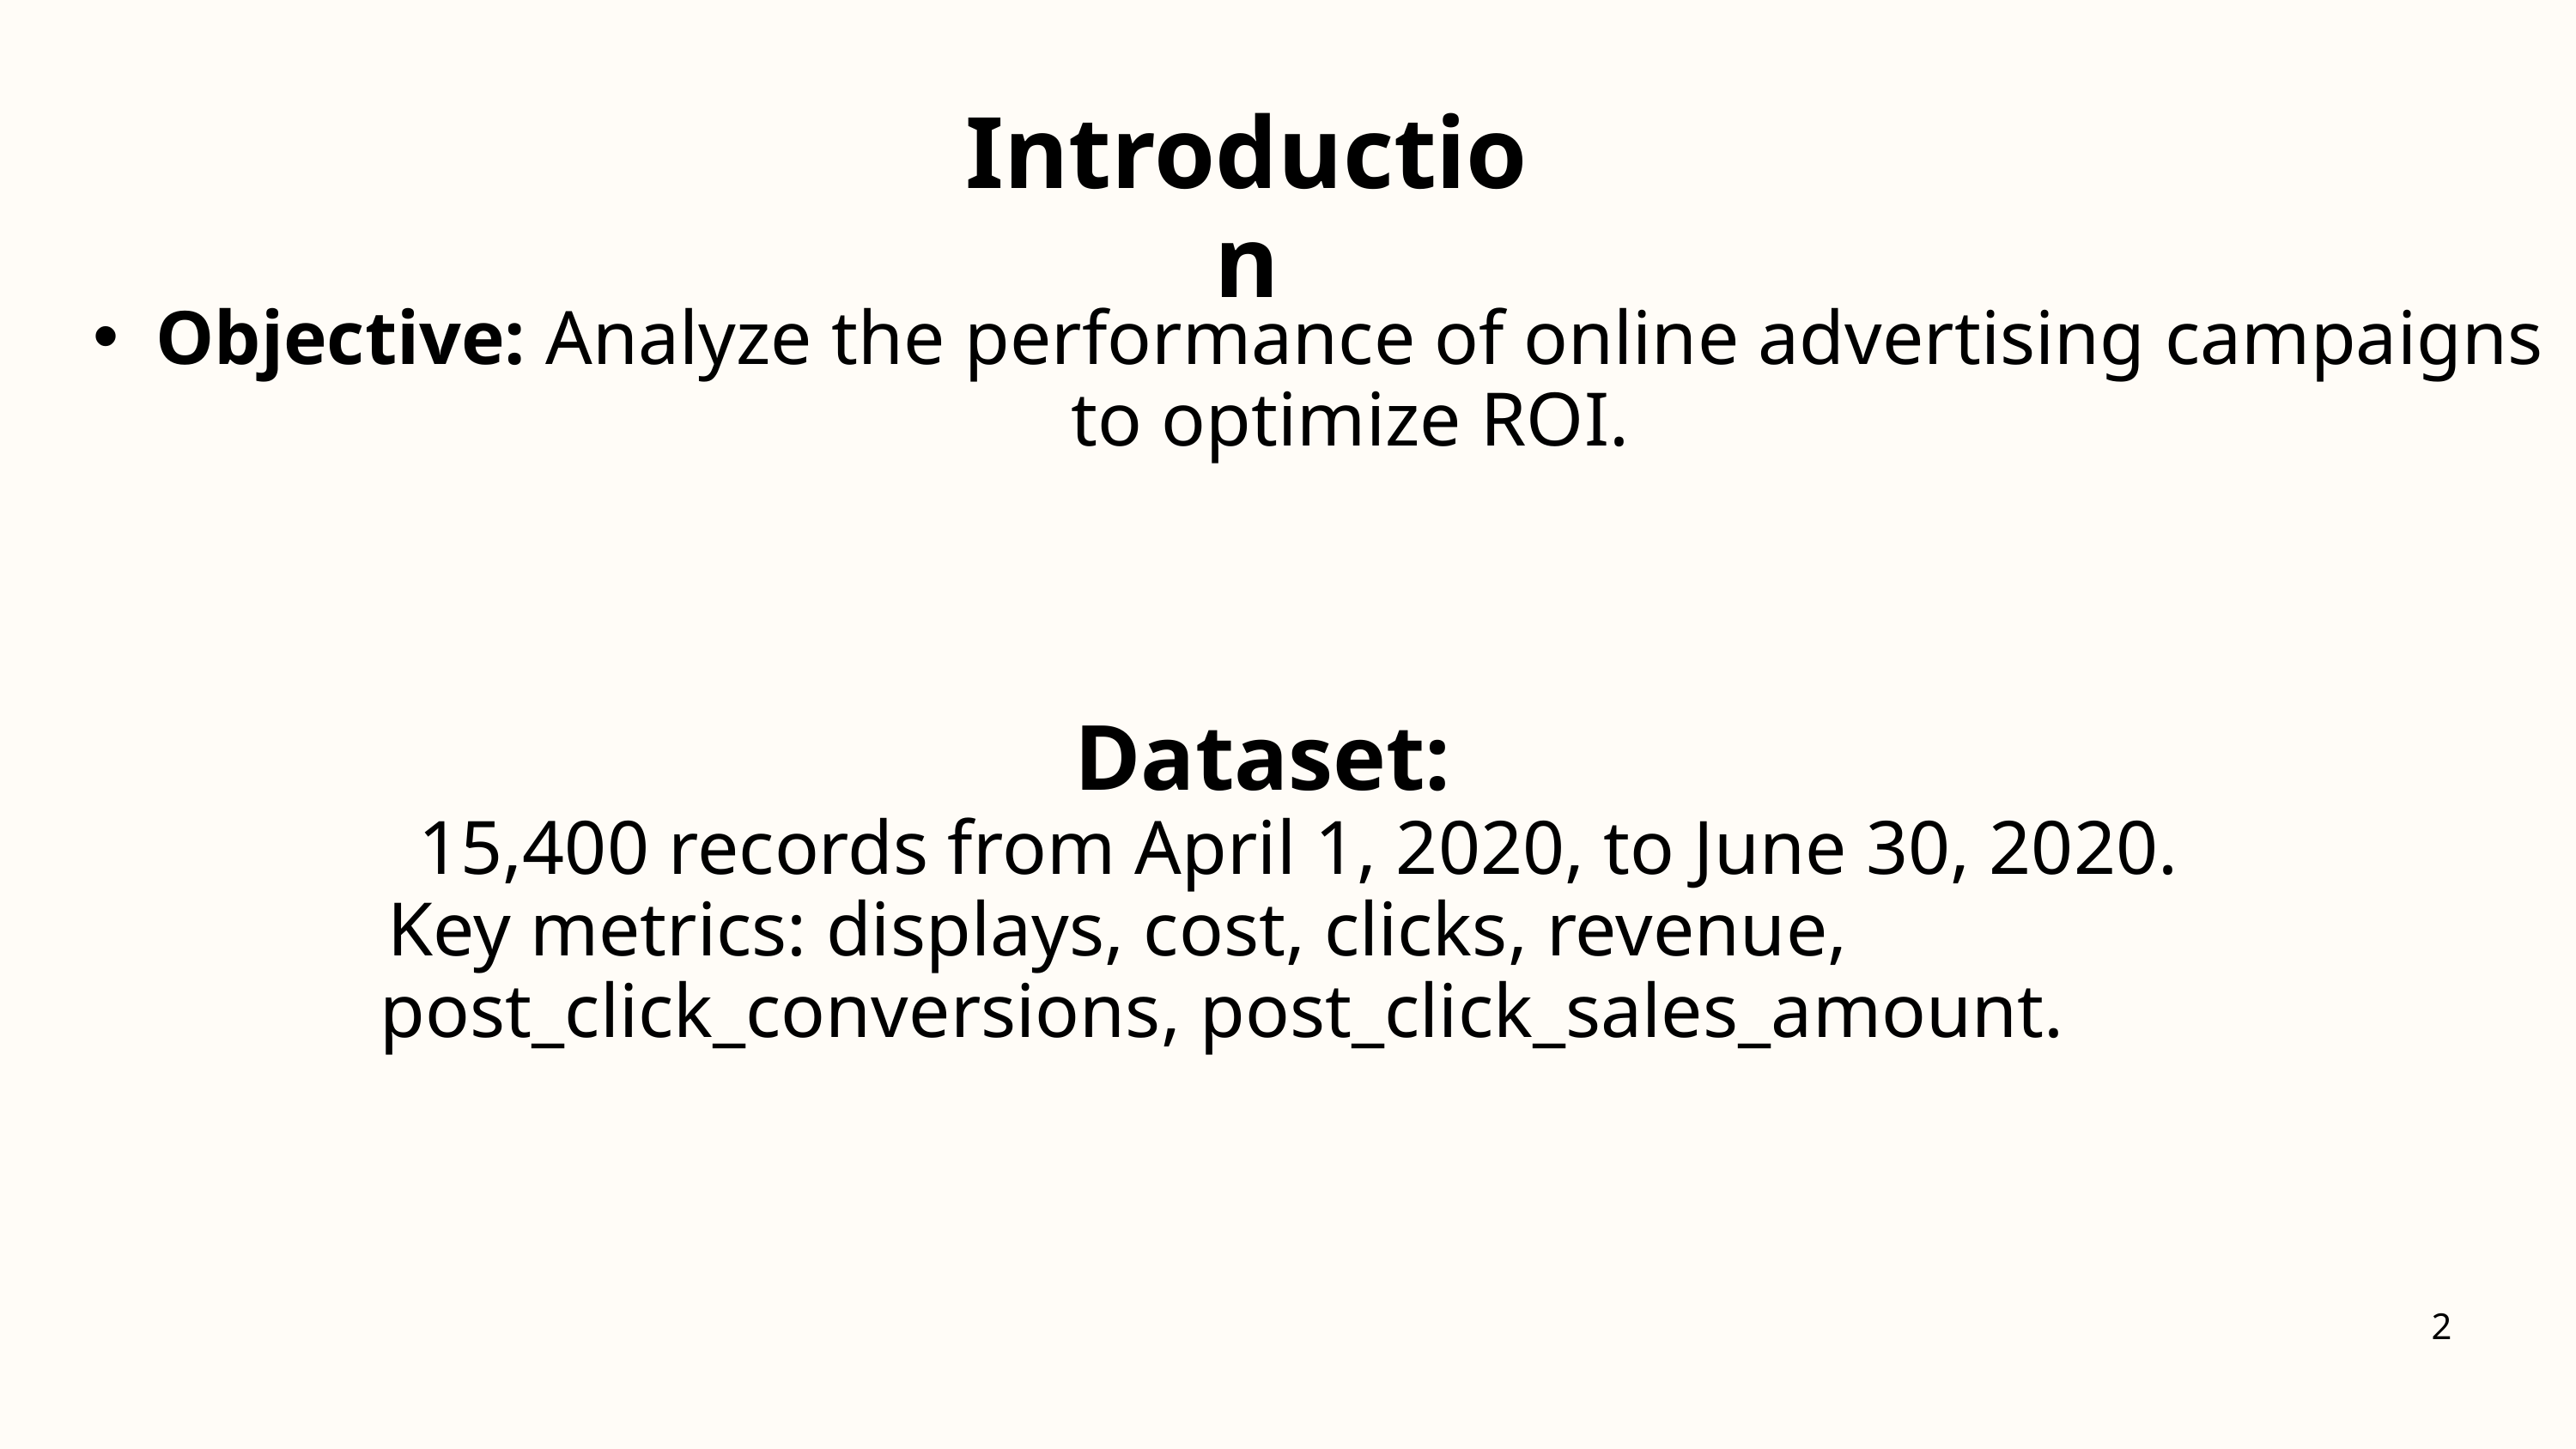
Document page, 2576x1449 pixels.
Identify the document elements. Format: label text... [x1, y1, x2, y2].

text_box 2 [2431, 1296, 2452, 1348]
text_box Objective: Analyze the performance of online advertising campaigns to optimize ROI. [0, 298, 2576, 542]
text_box Dataset: 15,400 records from April 1, 2020, to June 30, 2020. Key metrics: displays, cost, clicks, revenue, post_click_conversions, post_click_sales_amount. [0, 709, 2225, 1139]
text_box Introduction [940, 100, 1553, 298]
